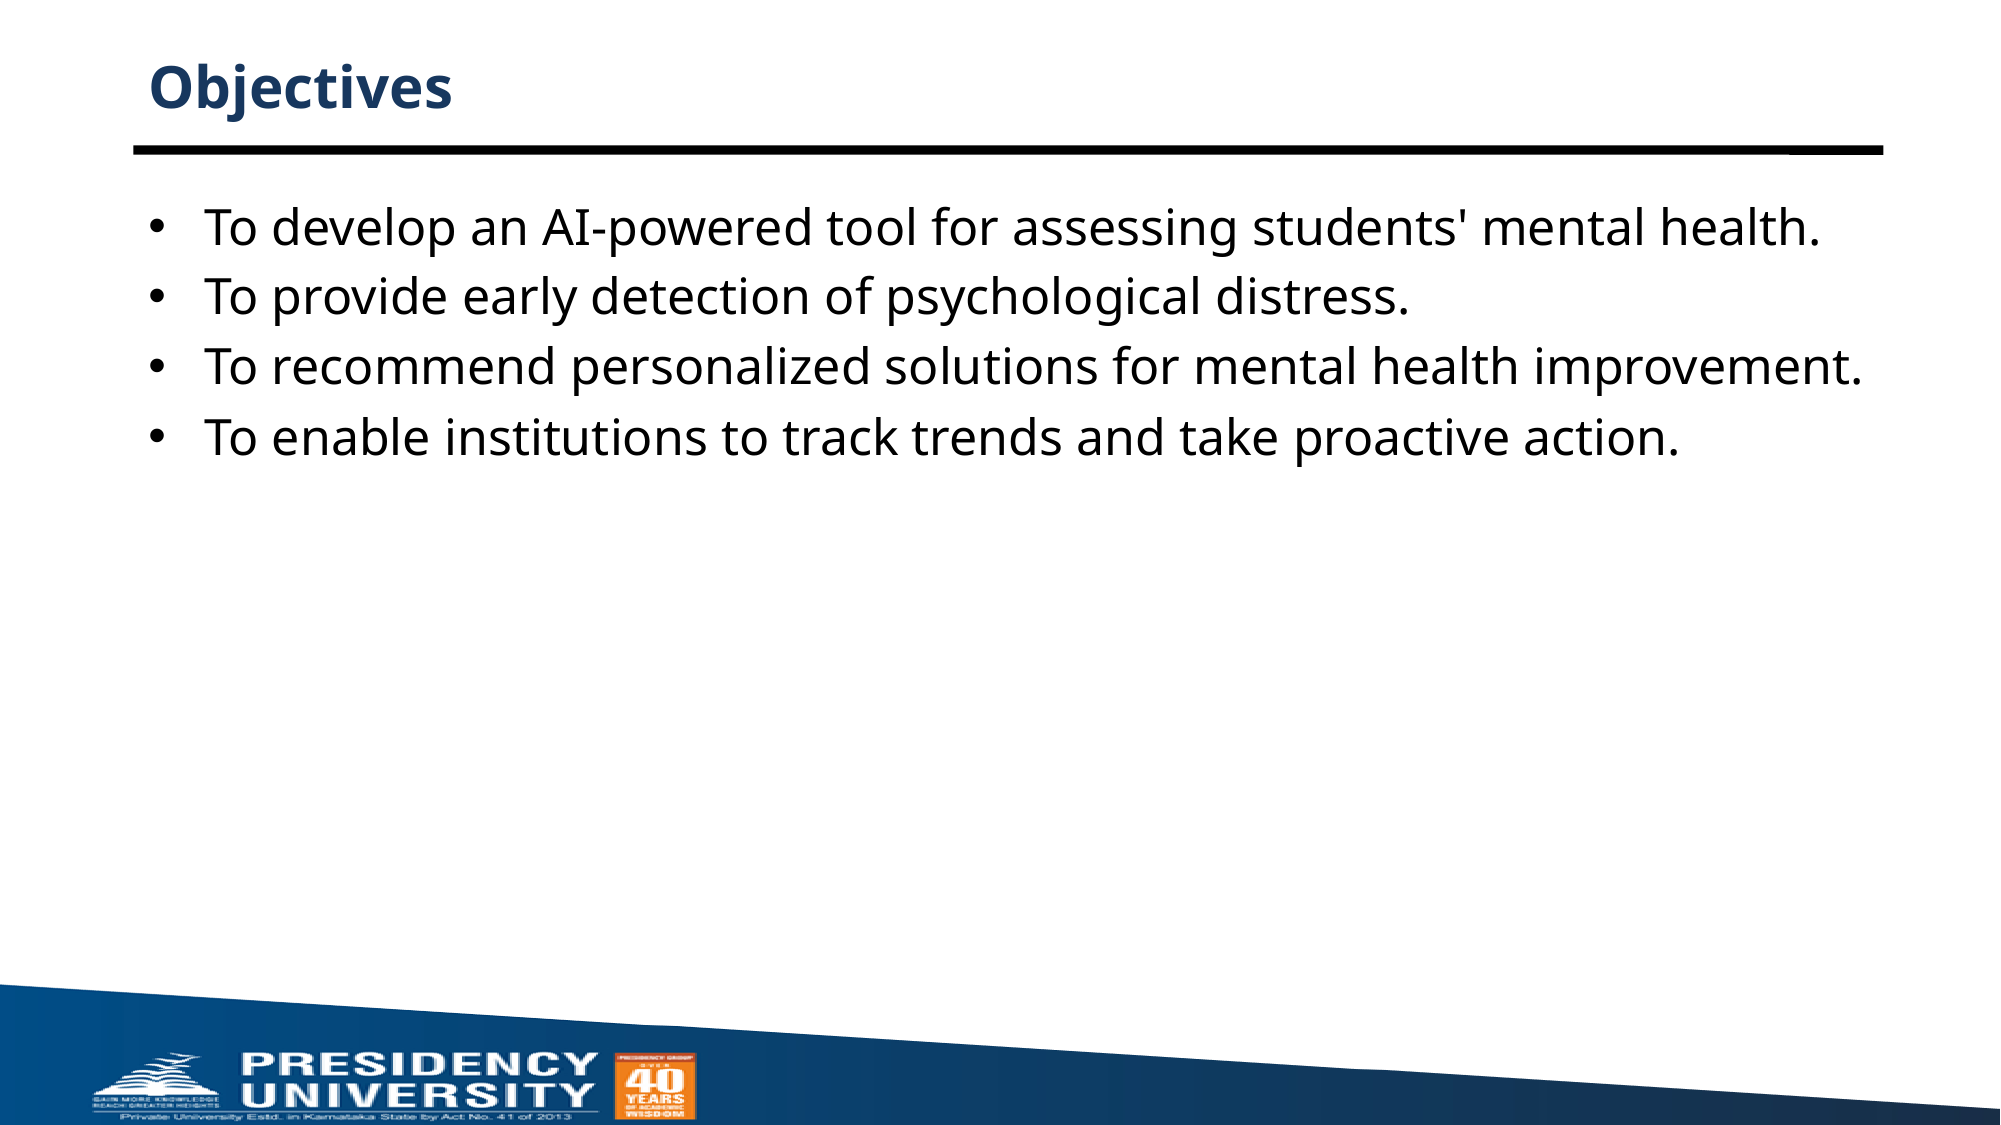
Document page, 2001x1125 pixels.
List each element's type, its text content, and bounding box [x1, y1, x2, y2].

list To develop an AI-powered tool for assessing students' mental health. To provide early detection of psychological distress. To recommend personalized solutions for mental health improvement. To enable institutions to track trends and take proactive action. [133, 187, 1884, 1000]
title Objectives [133, 45, 1884, 125]
picture [0, 982, 2000, 1125]
